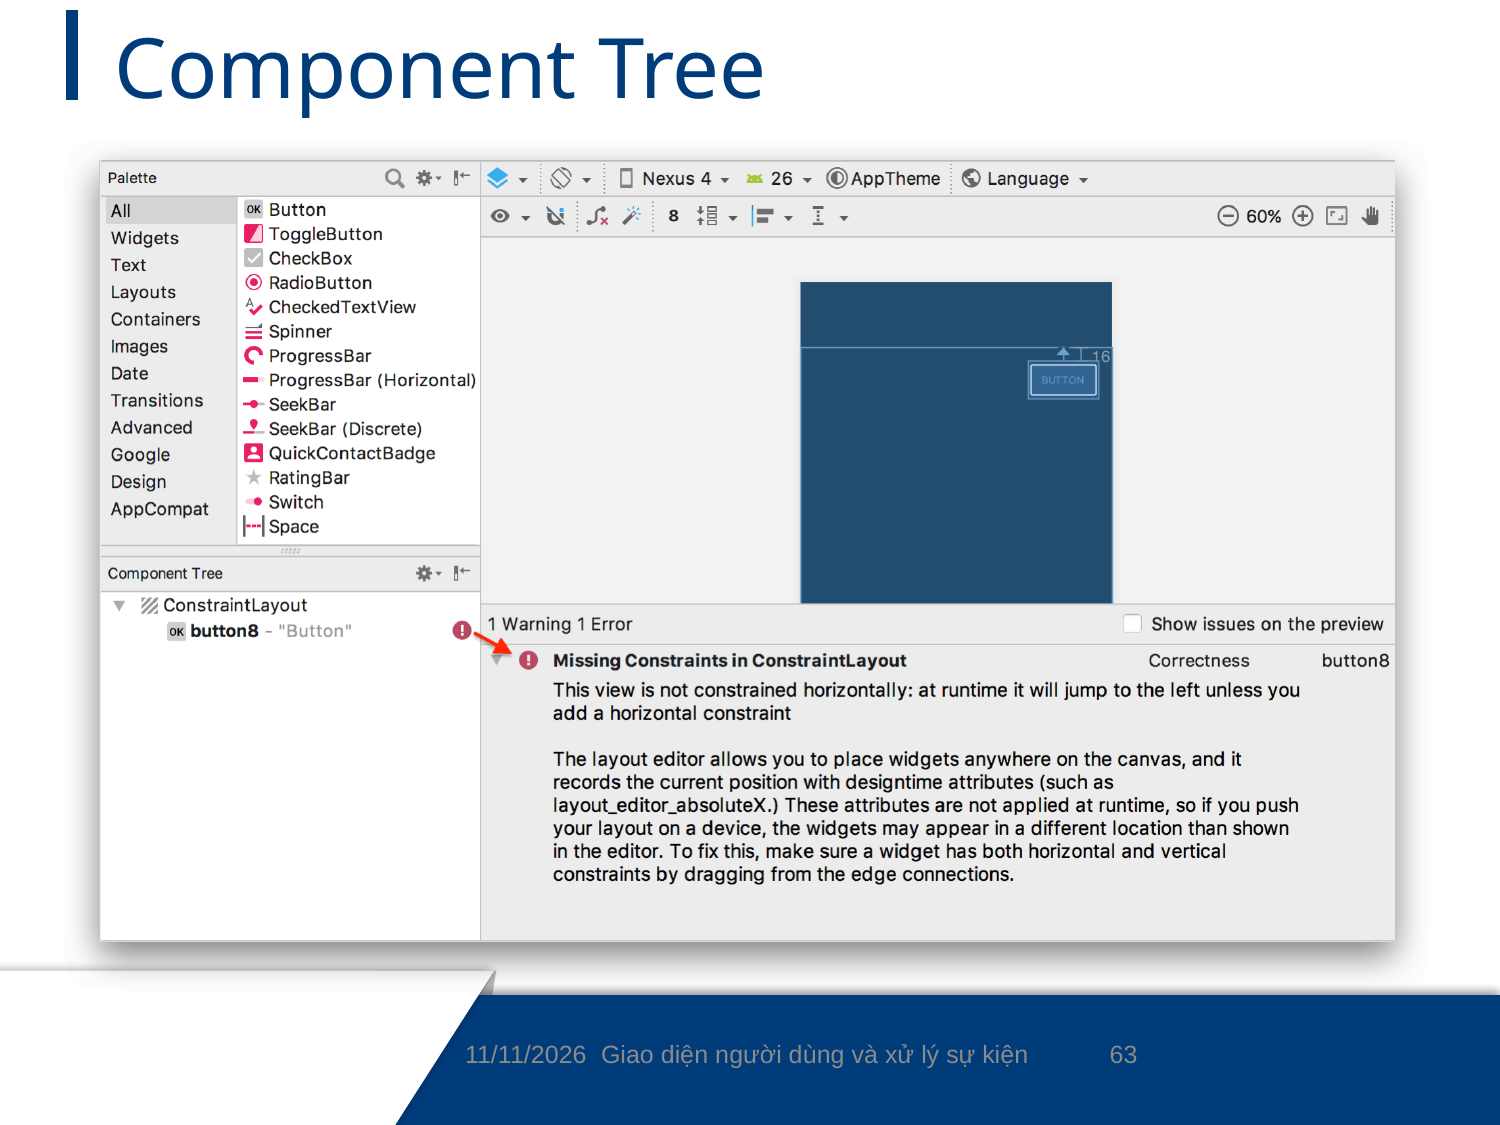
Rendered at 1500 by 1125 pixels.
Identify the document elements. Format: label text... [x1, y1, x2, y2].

title Component Tree [99, 5, 1394, 137]
slide_number 63 [815, 1023, 1153, 1084]
footer Giao diện người dùng và xử lý sự kiện [561, 1023, 815, 1084]
picture [62, 137, 1431, 992]
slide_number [450, 1023, 561, 1084]
